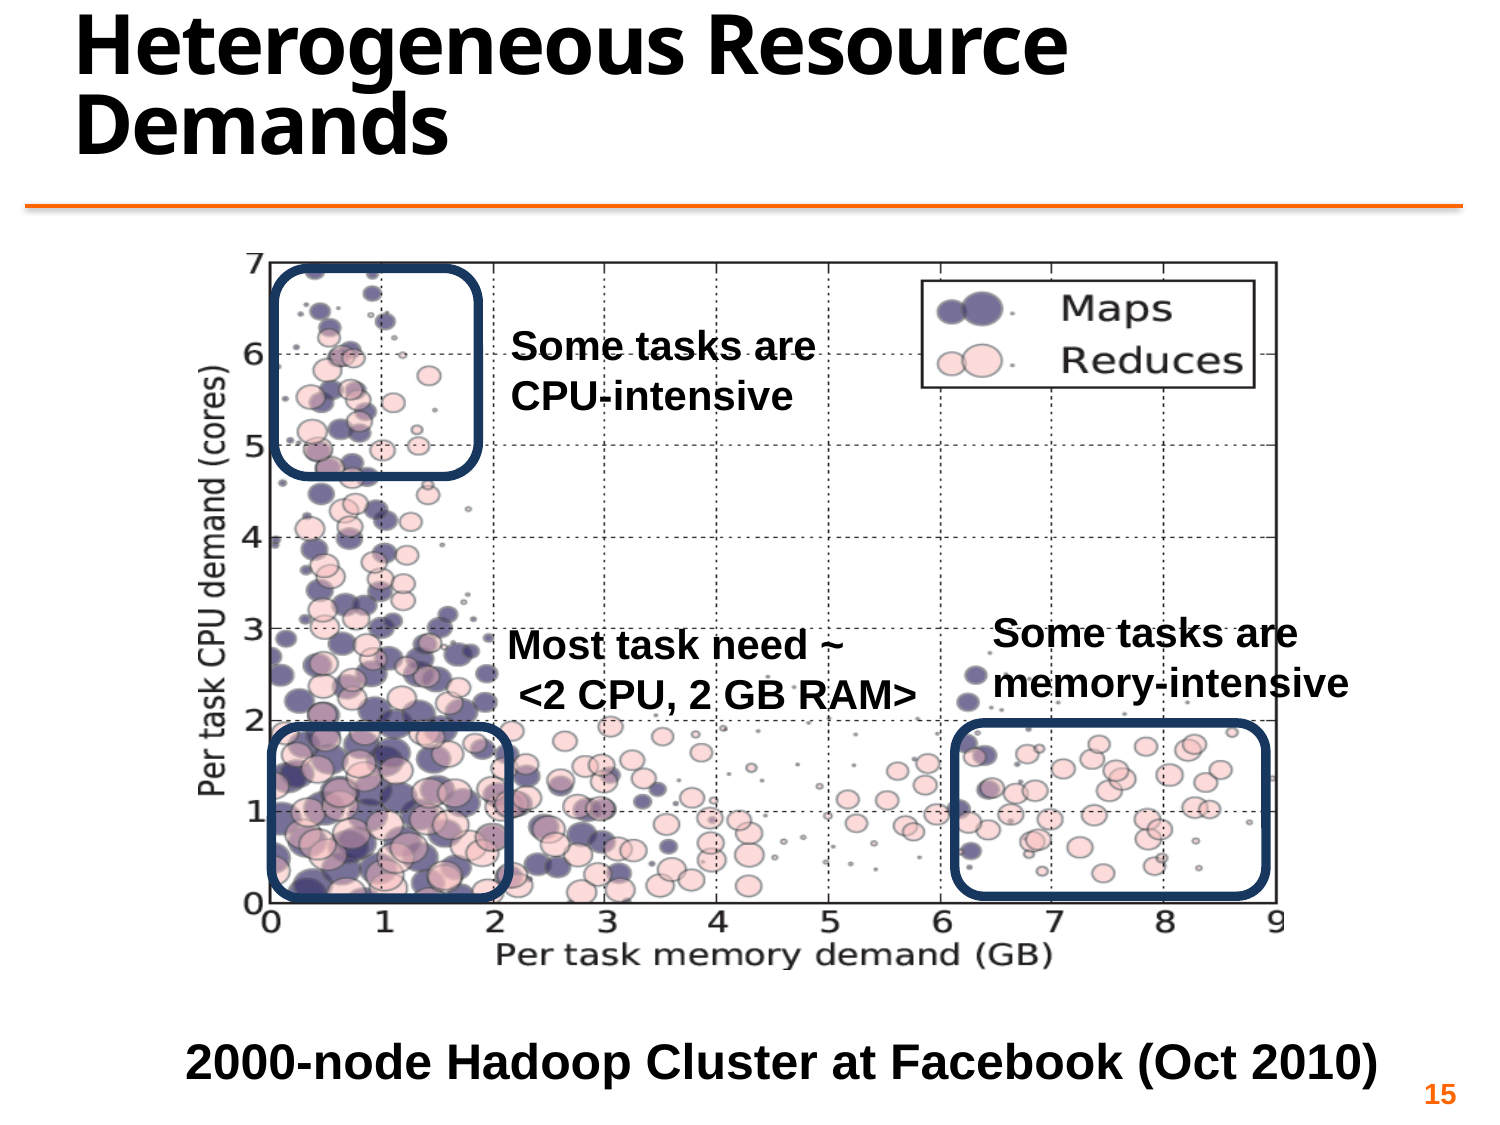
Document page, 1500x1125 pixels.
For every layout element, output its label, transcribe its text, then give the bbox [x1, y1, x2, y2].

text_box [954, 598, 1416, 897]
text_box 2000-node Hadoop Cluster at Facebook (Oct 2010) [57, 1022, 1500, 1098]
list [198, 253, 1284, 970]
slide_number 15 [1112, 1074, 1463, 1110]
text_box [274, 268, 934, 477]
title Heterogeneous Resource Demands [57, 2, 1463, 178]
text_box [271, 610, 950, 899]
